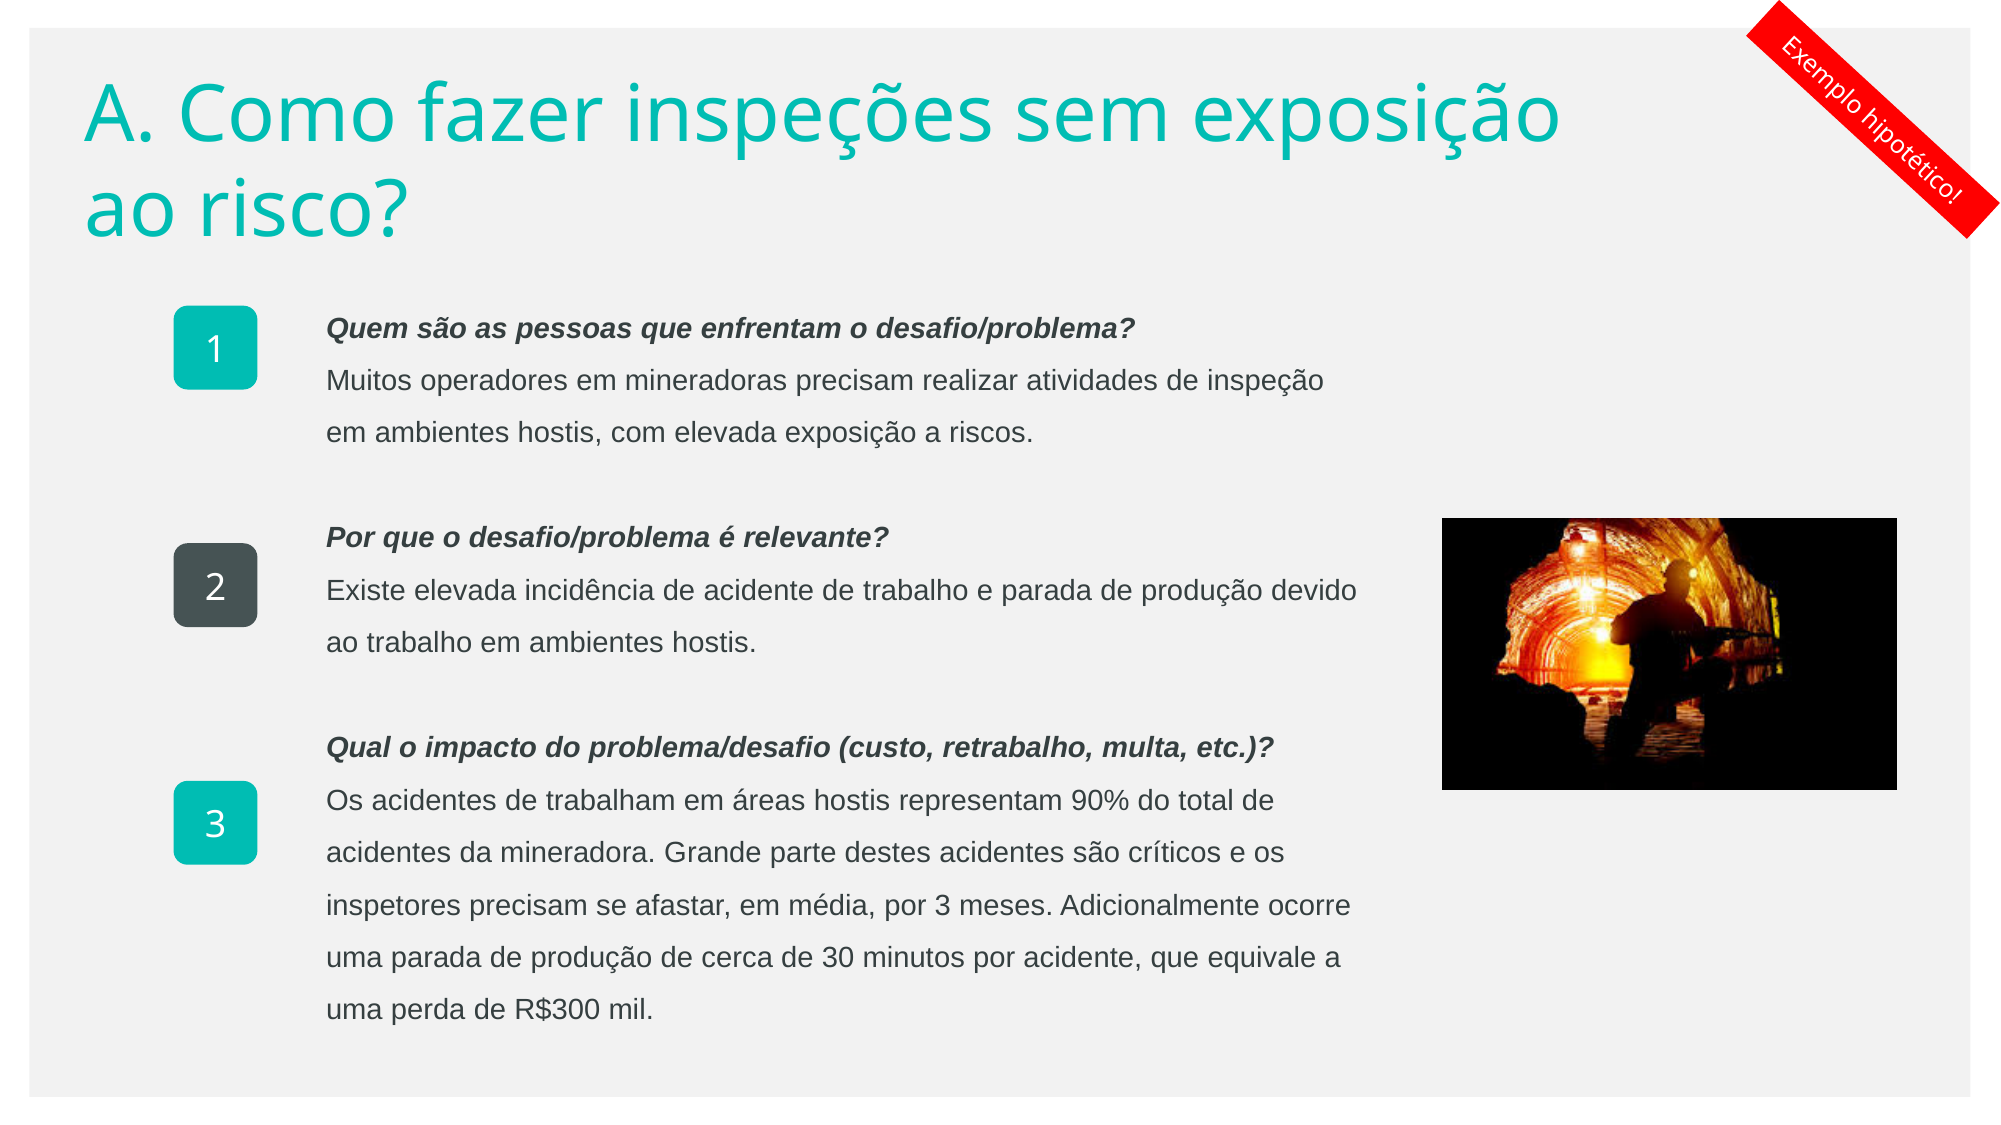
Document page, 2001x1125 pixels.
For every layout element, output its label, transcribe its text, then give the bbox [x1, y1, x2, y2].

text_box 1 [173, 305, 258, 390]
text_box Exemplo hipotético! [1746, 0, 2000, 239]
text_box A. Como fazer inspeções sem exposição ao risco? [69, 54, 1630, 260]
text_box 2 [173, 543, 258, 628]
picture [1442, 518, 1898, 790]
text_box 3 [173, 780, 258, 865]
text_box Quem são as pessoas que enfrentam o desafio/problema? Muitos operadores em mineradoras precisam realizar atividades de inspeção em ambientes hostis, com elevada exposição a riscos. Por que o desafio/problema é relevante? Existe elevada incidência de acidente de trabalho e parada de produção devido ao trabalho em ambientes hostis. Qual o impacto do problema/desafio (custo, retrabalho, multa, etc.)? Os acidentes de trabalham em áreas hostis representam 90% do total de acidentes da mineradora. Grande parte destes acidentes são críticos e os inspetores precisam se afastar, em média, por 3 meses. Adicionalmente ocorre uma parada de produção de cerca de 30 minutos por acidente, que equivale a uma perda de R$300 mil. [311, 239, 1389, 1125]
